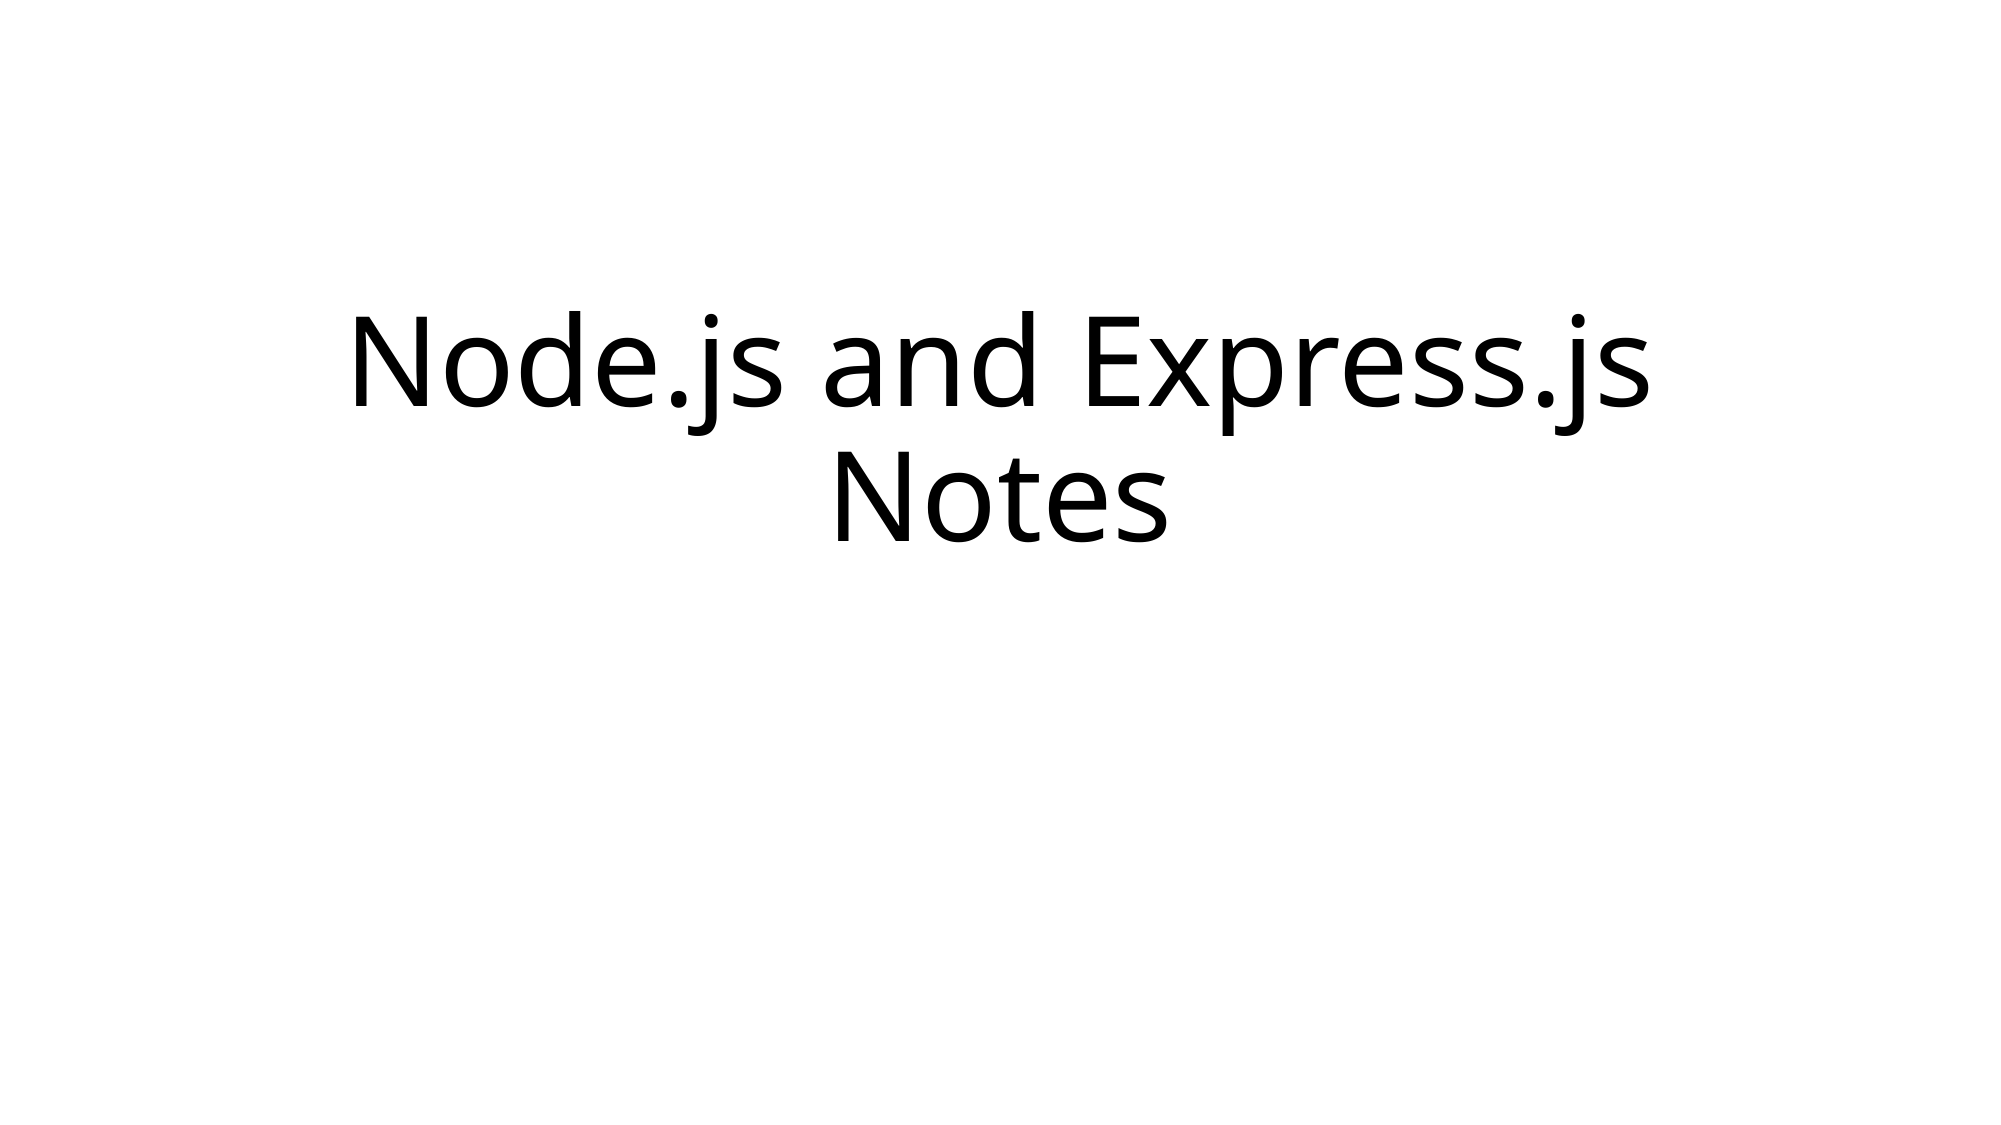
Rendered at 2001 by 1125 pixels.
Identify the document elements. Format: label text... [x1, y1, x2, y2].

title Node.js and Express.js Notes [249, 184, 1750, 576]
